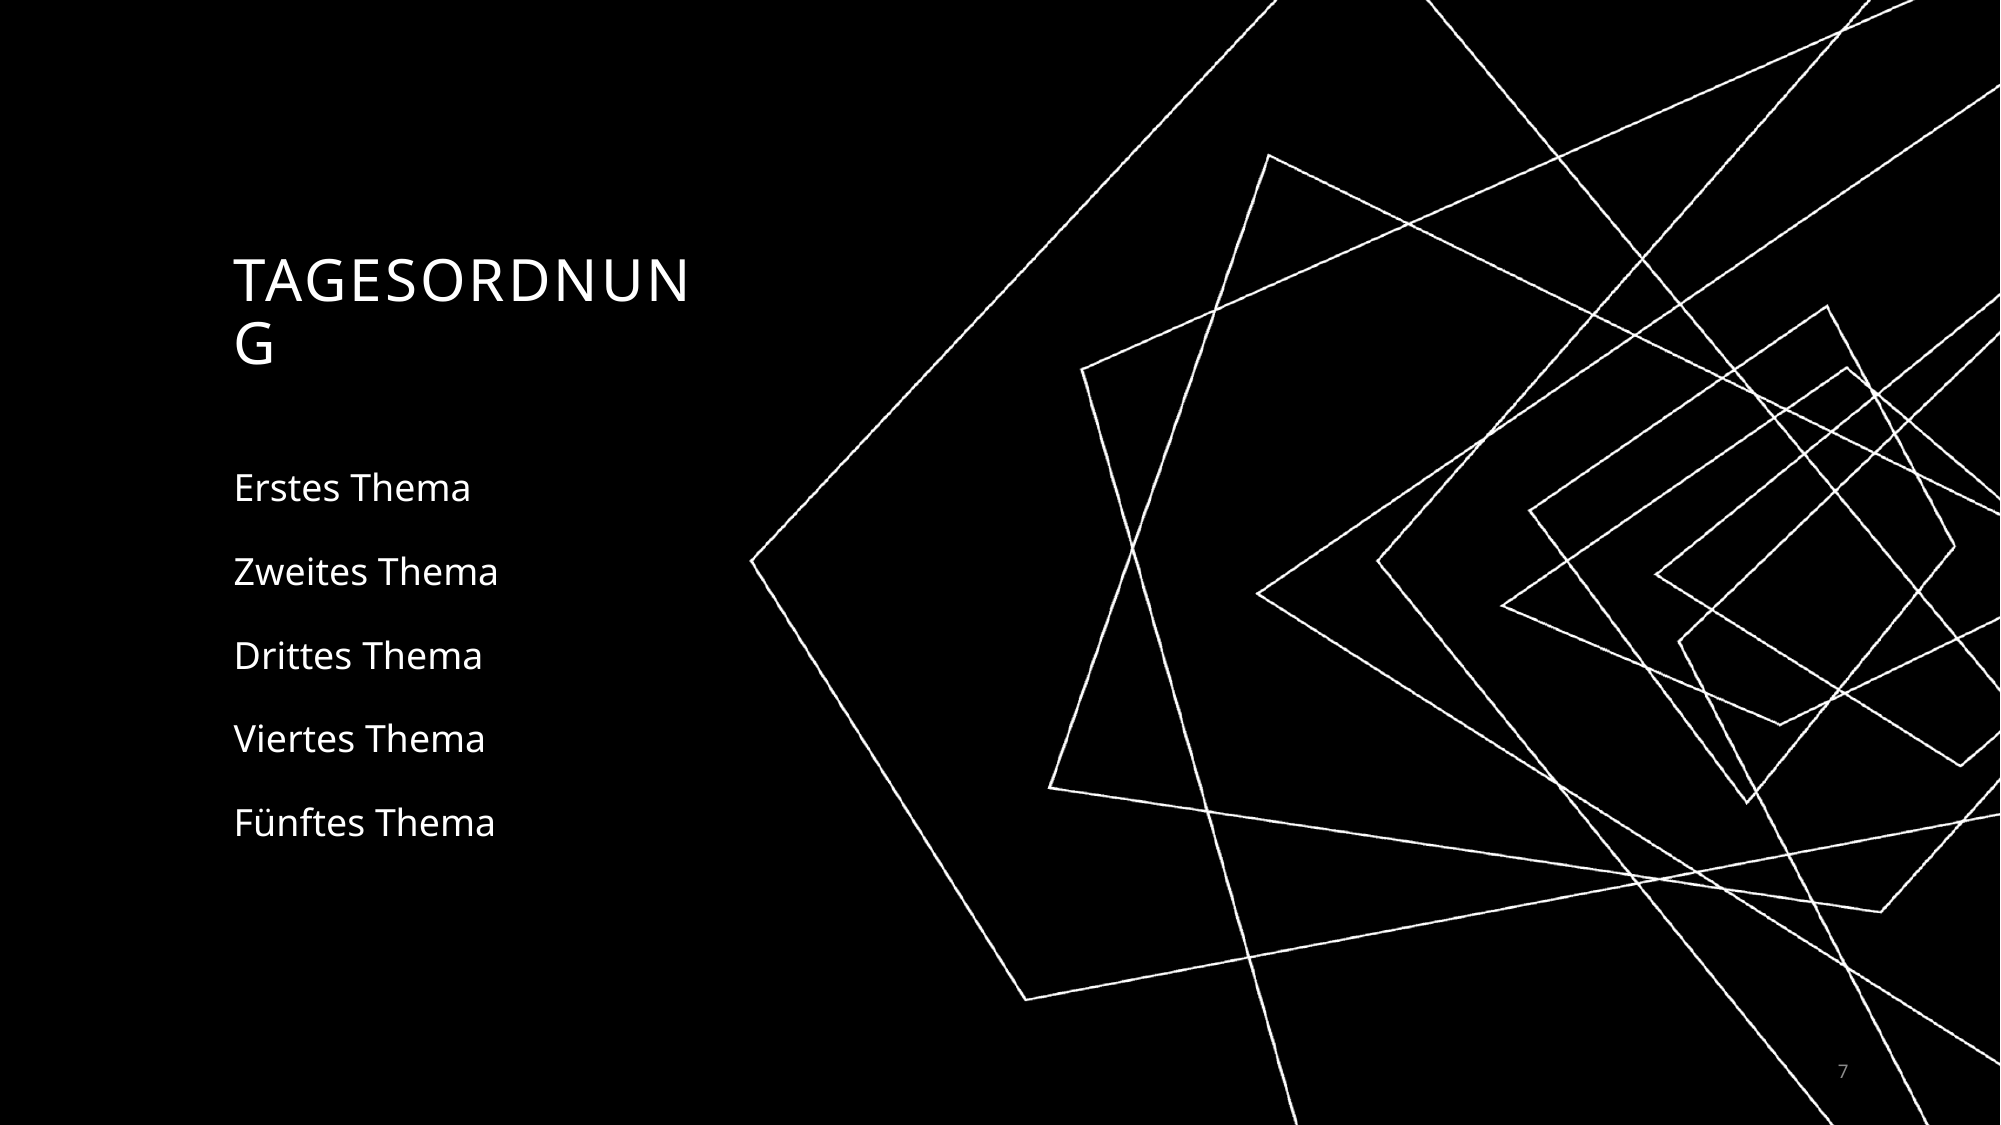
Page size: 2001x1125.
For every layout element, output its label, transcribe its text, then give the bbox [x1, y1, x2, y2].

picture [693, 0, 2000, 1125]
title TAGESORDNUNG [218, 167, 749, 385]
slide_number 7 [1701, 1042, 1864, 1103]
list Erstes Thema Zweites Thema Drittes Thema Viertes Thema Fünftes Thema [218, 438, 694, 975]
